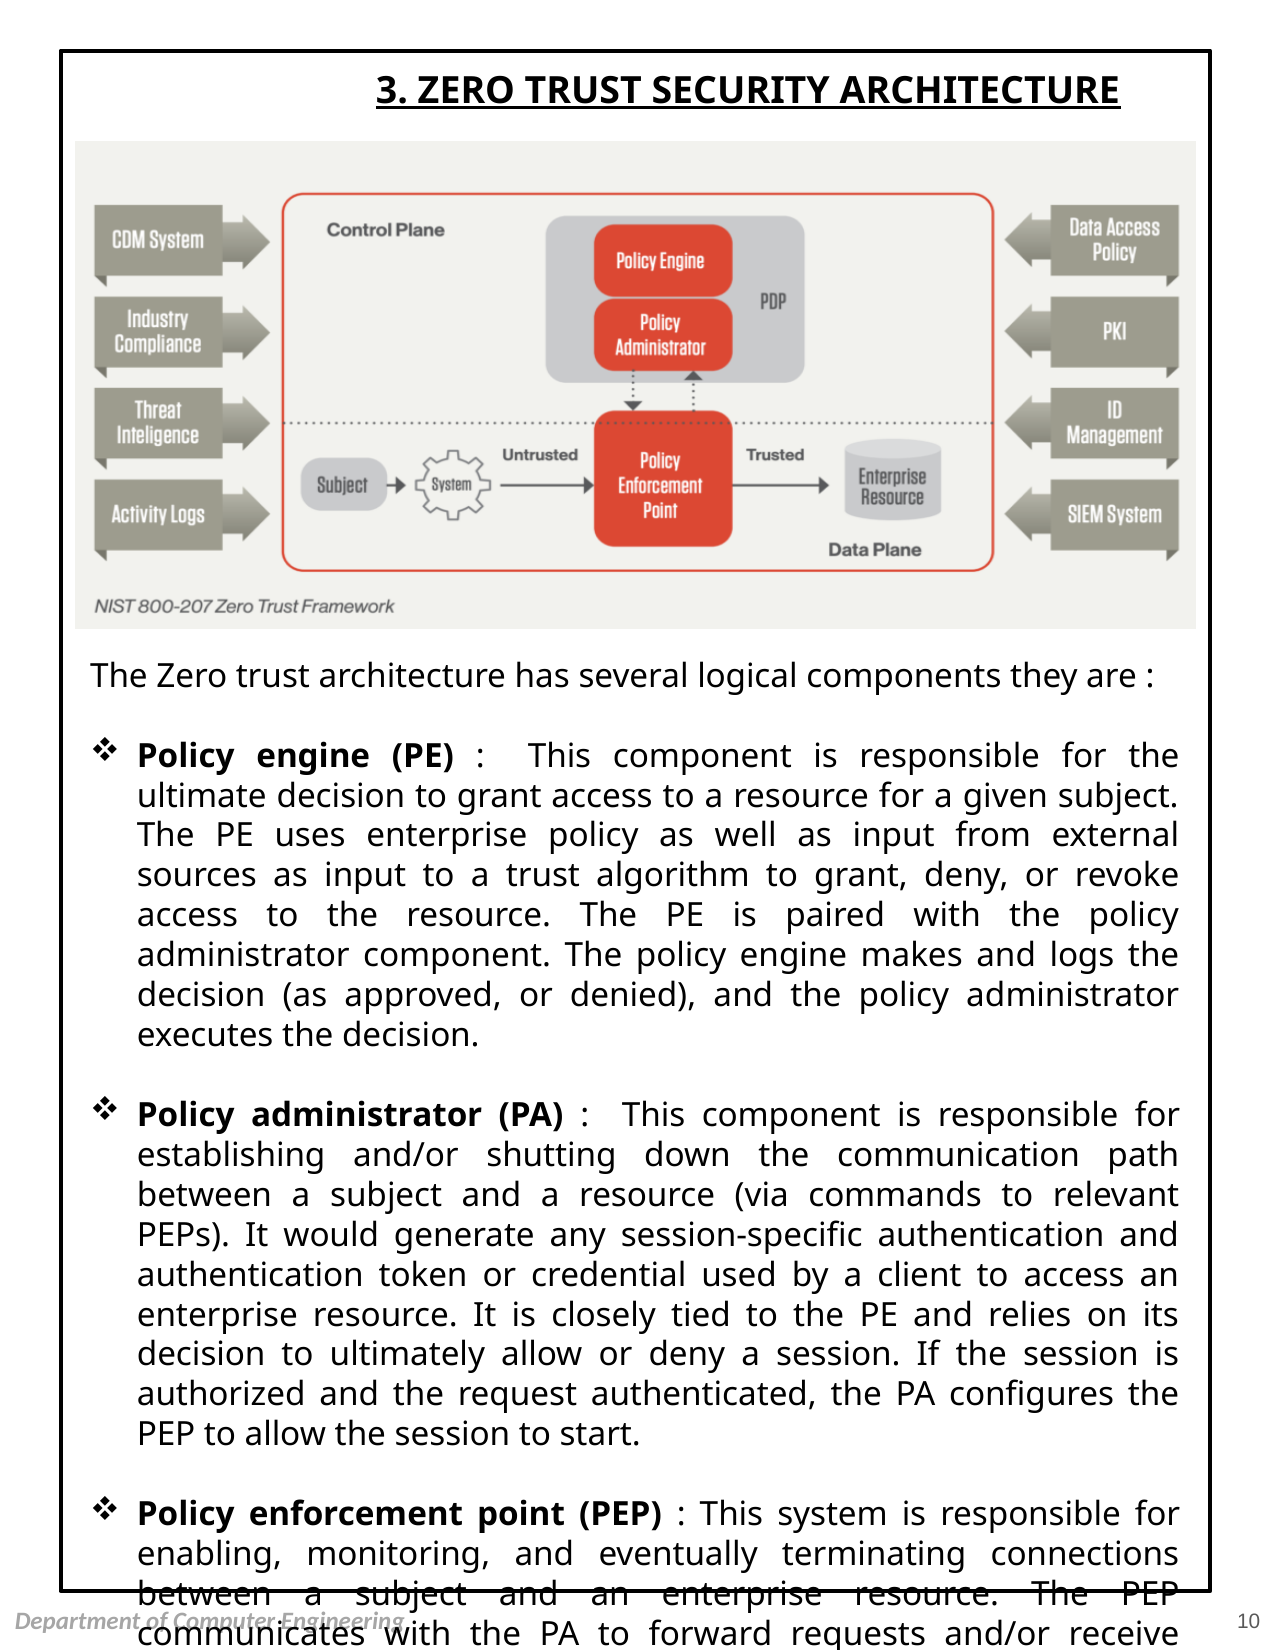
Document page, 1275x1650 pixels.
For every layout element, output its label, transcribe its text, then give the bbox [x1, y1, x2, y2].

text_box 3. ZERO TRUST SECURITY ARCHITECTURE [59, 49, 1212, 1593]
text_box Department of Computer Engineering [0, 1596, 75, 1642]
picture [74, 141, 1196, 629]
text_box The Zero trust architecture has several logical components they are : Policy engine (PE) : This component is responsible for the ultimate decision to grant access to a resource for a given subject. The PE uses enterprise policy as well as input from external sources as input to a trust algorithm to grant, deny, or revoke access to the resource. The PE is paired with the policy administrator component. The policy engine makes and logs the decision (as approved, or denied), and the policy administrator executes the decision. Policy administrator (PA) : This component is responsible for establishing and/or shutting down the communication path between a subject and a resource (via commands to relevant PEPs). It would generate any session-specific authentication and authentication token or credential used by a client to access an enterprise resource. It is closely tied to the PE and relies on its decision to ultimately allow or deny a session. If the session is authorized and the request authenticated, the PA configures the PEP to allow the session to start. Policy enforcement point (PEP) : This system is responsible for enabling, monitoring, and eventually terminating connections between a subject and an enterprise resource. The PEP communicates with the PA to forward requests and/or receive policy updates from the PA. This is a single logical component in ZTA but may be broken into two different components: the client and resource side or a single portal component that acts as a gatekeeper for communication paths. [75, 646, 1196, 1650]
slide_number 10 [1196, 1591, 1275, 1650]
